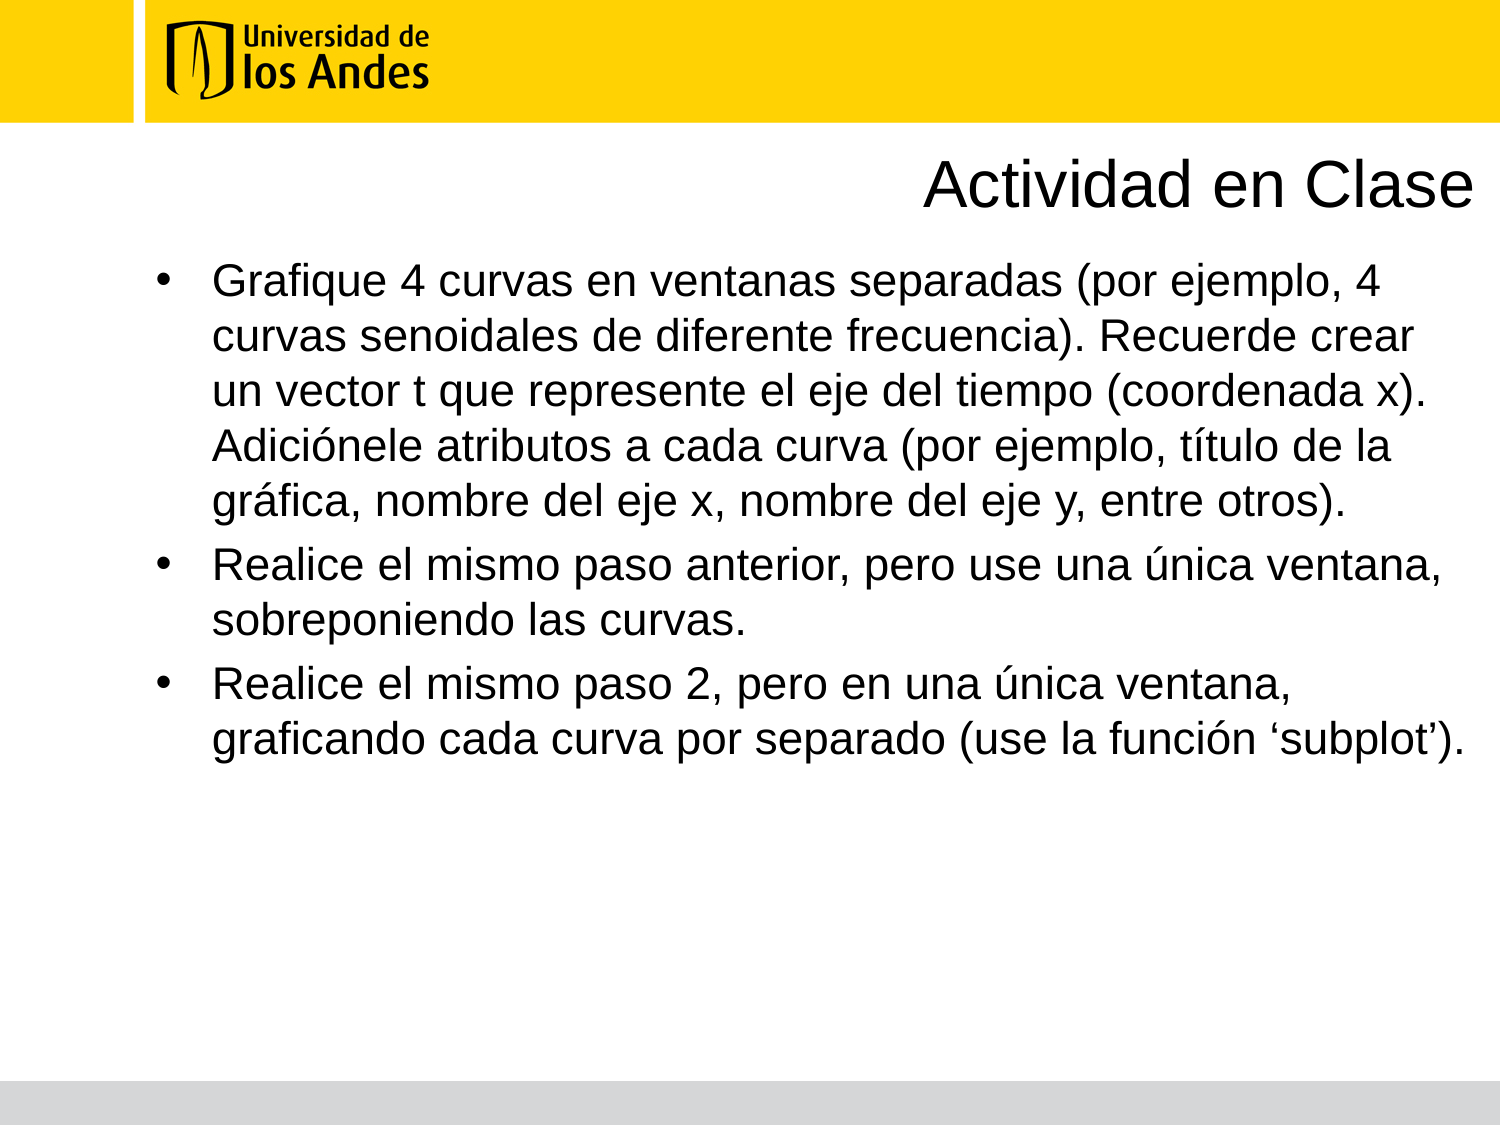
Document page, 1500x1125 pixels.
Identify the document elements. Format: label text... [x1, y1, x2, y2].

list Grafique 4 curvas en ventanas separadas (por ejemplo, 4 curvas senoidales de diferente frecuencia). Recuerde crear un vector t que represente el eje del tiempo (coordenada x). Adiciónele atributos a cada curva (por ejemplo, título de la gráfica, nombre del eje x, nombre del eje y, entre otros). Realice el mismo paso anterior, pero use una única ventana, sobreponiendo las curvas. Realice el mismo paso 2, pero en una única ventana, graficando cada curva por separado (use la función ‘subplot’). [140, 243, 1491, 1101]
picture [0, 0, 1500, 1081]
title Actividad en Clase [140, 125, 1491, 238]
